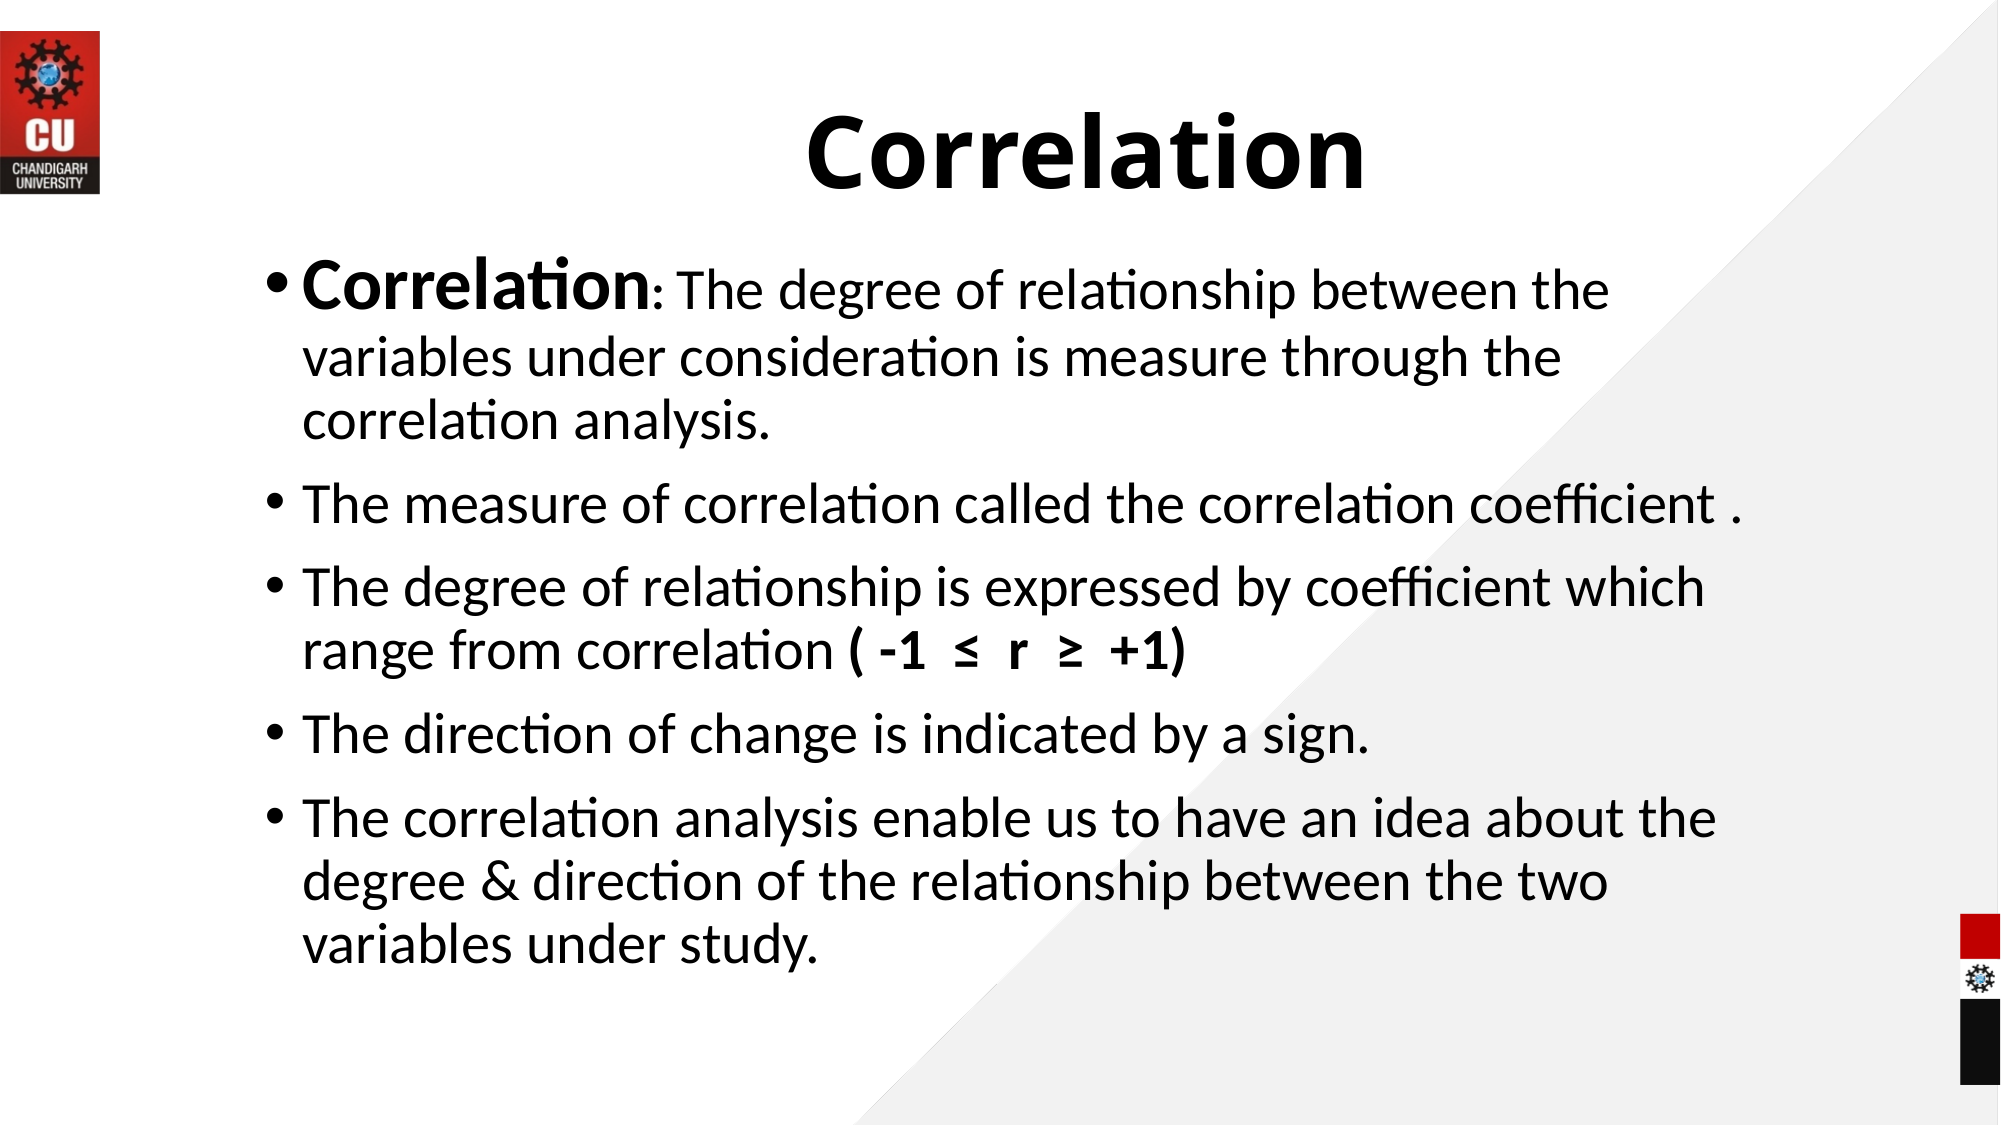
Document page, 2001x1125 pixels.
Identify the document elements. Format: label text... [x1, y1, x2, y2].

picture [0, 0, 2001, 1125]
list Correlation: The degree of relationship between the variables under consideration is measure through the correlation analysis. The measure of correlation called the correlation coefficient . The degree of relationship is expressed by coefficient which range from correlation ( -1 ≤ r ≥ +1) The direction of change is indicated by a sign. The correlation analysis enable us to have an idea about the degree & direction of the relationship between the two variables under study. [249, 237, 1788, 1125]
title Correlation [425, 87, 1700, 225]
